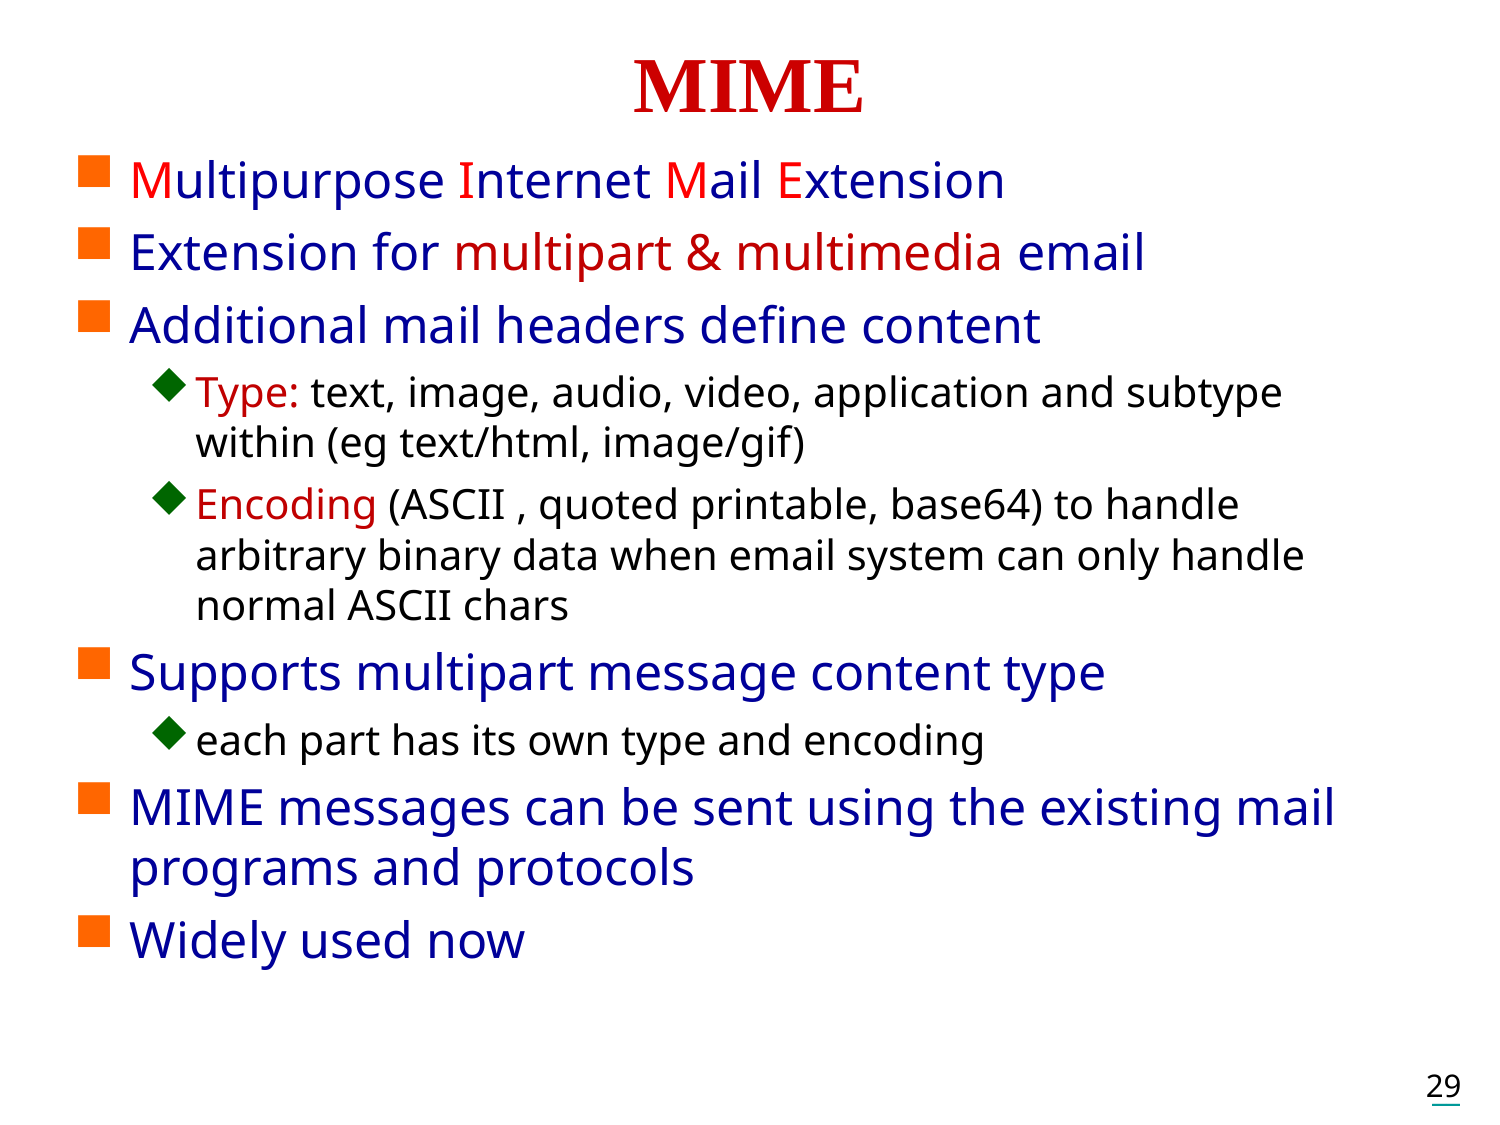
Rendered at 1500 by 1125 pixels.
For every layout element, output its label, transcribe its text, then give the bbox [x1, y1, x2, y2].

list Multipurpose Internet Mail Extension Extension for multipart & multimedia email Additional mail headers define content Type: text, image, audio, video, application and subtype within (eg text/html, image/gif) Encoding (ASCII , quoted printable, base64) to handle arbitrary binary data when email system can only handle normal ASCII chars Supports multipart message content type each part has its own type and encoding MIME messages can be sent using the existing mail programs and protocols Widely used now [58, 140, 1426, 1005]
title MIME [75, 24, 1425, 138]
